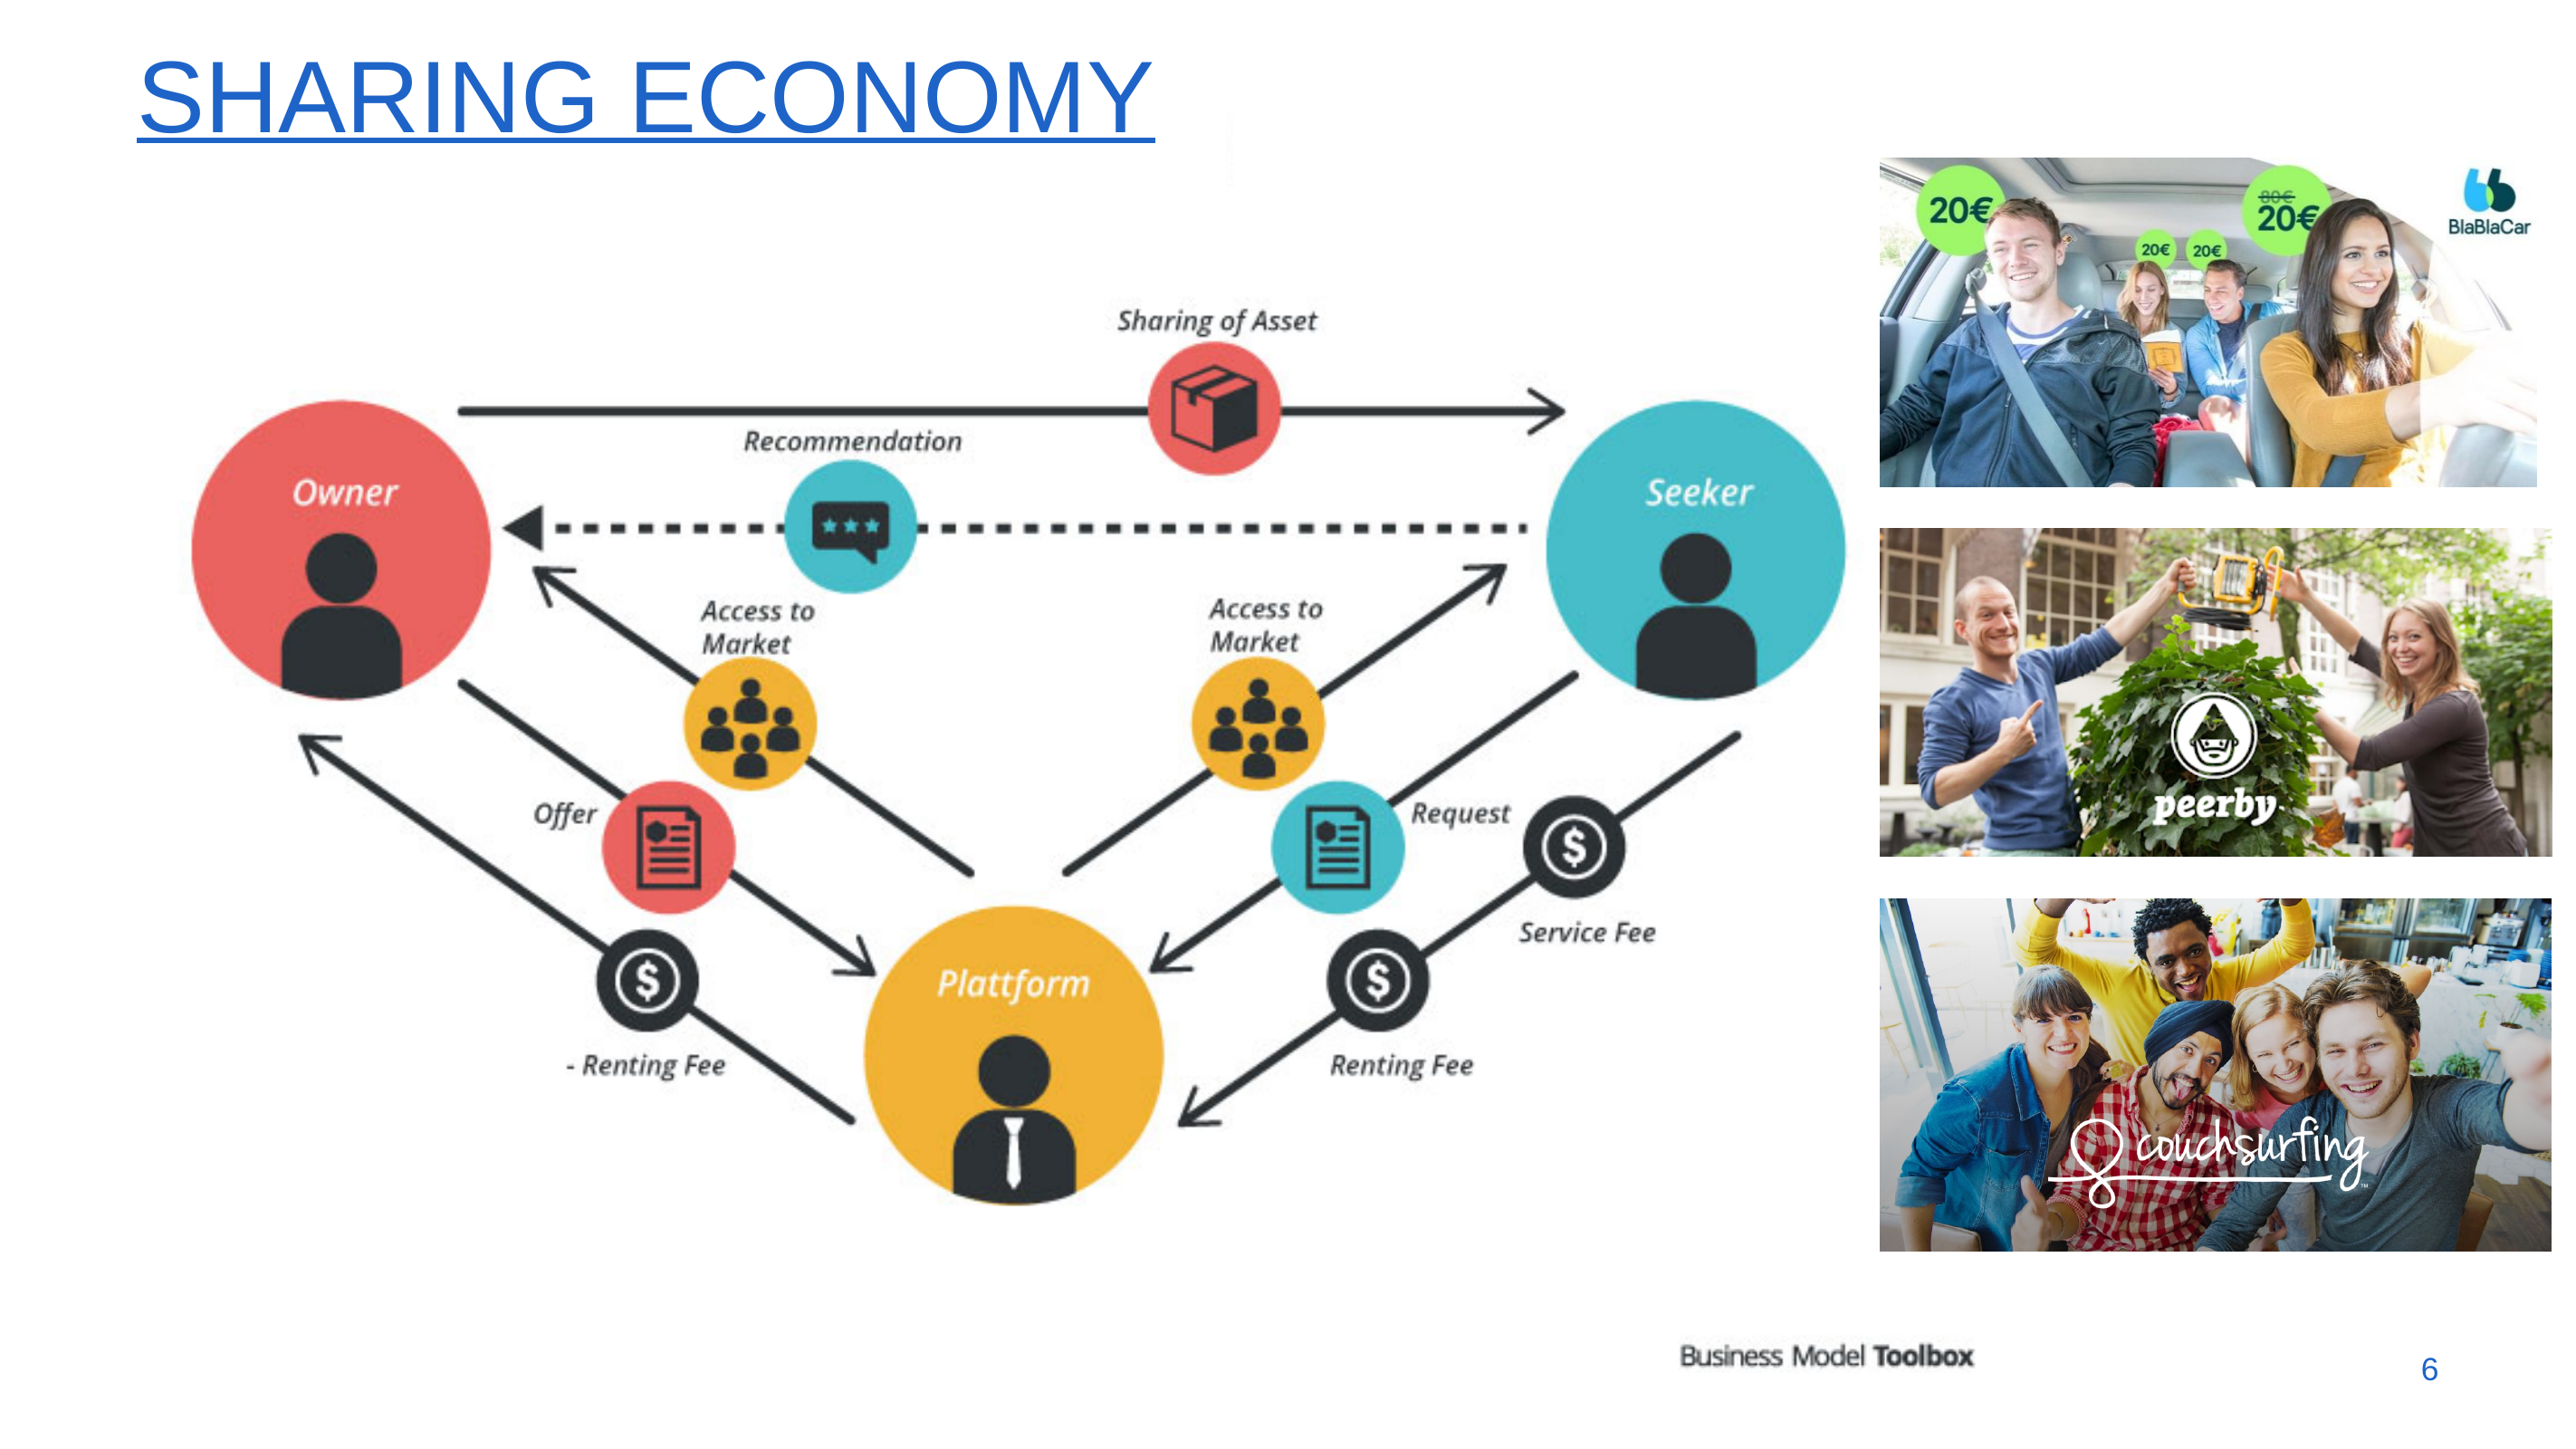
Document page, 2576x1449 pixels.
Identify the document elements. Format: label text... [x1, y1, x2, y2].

picture [49, 94, 2552, 1449]
title Sharing Economy [123, 37, 2456, 158]
slide_number 6 [2315, 1329, 2453, 1407]
